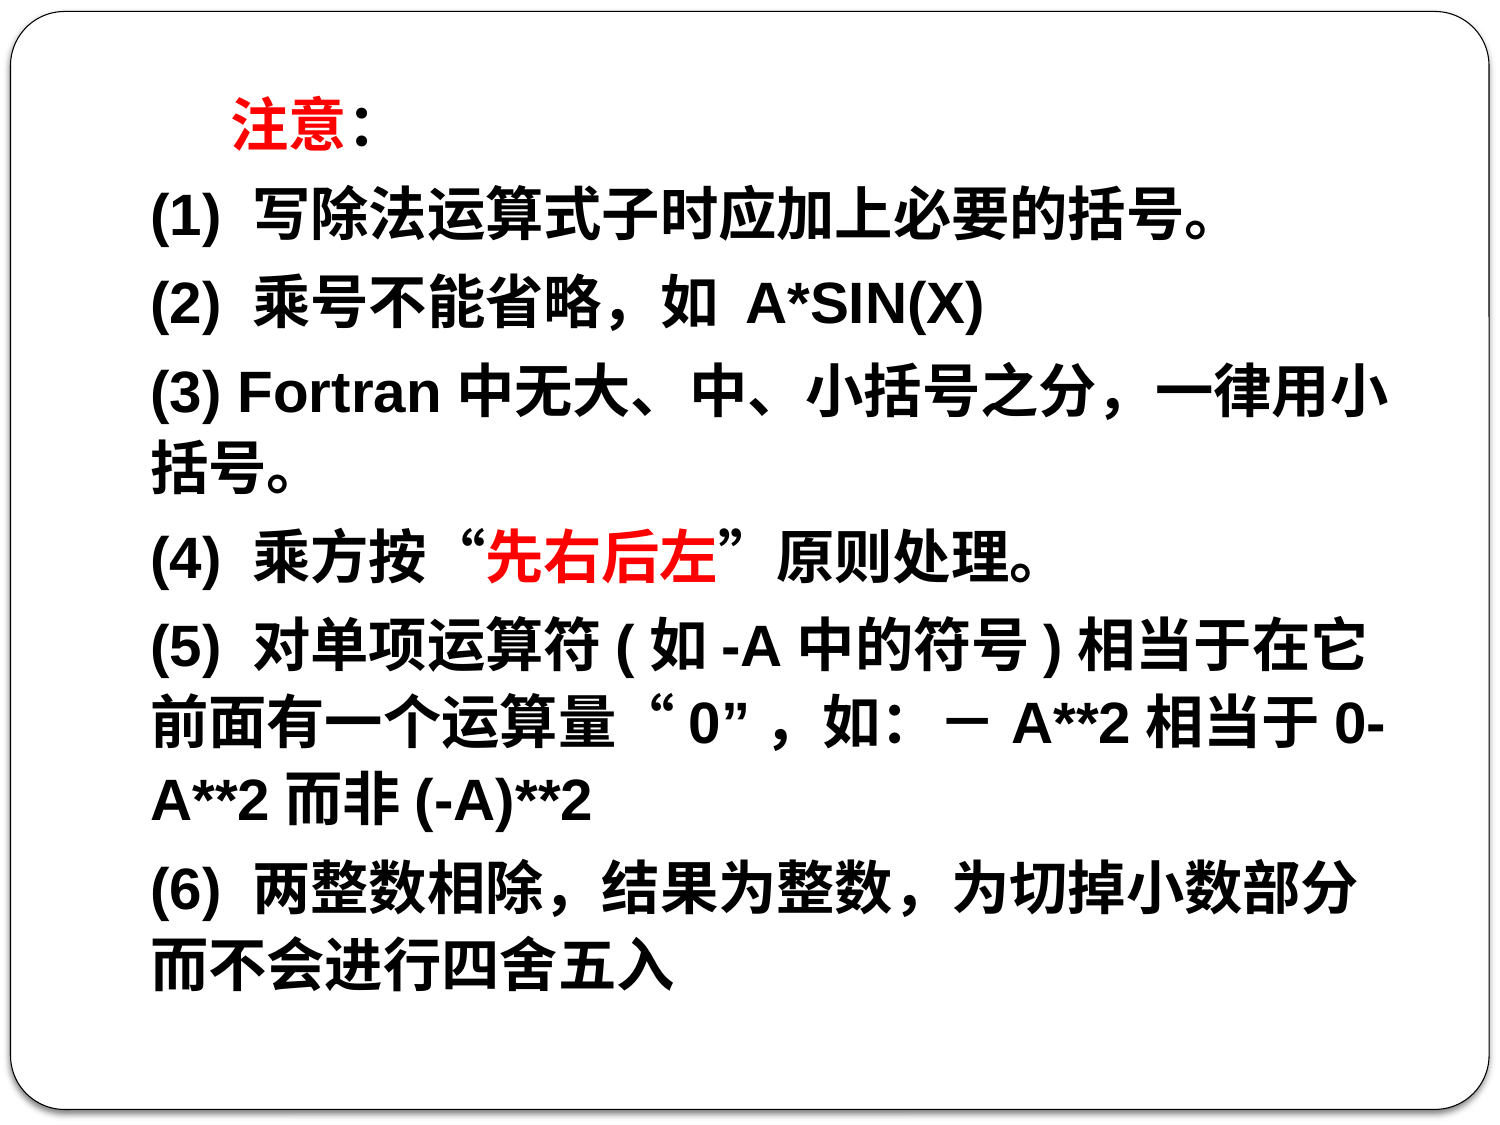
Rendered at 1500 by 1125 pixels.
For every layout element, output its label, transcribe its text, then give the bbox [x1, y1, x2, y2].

text_box 注意： (1) 写除法运算式子时应加上必要的括号。 (2) 乘号不能省略，如 A*SIN(X) (3) Fortran中无大、中、小括号之分，一律用小括号。 (4) 乘方按“先右后左”原则处理。 (5) 对单项运算符(如-A中的符号)相当于在它前面有一个运算量“0”，如：－A**2相当于0-A**2而非(-A)**2 (6) 两整数相除，结果为整数，为切掉小数部分而不会进行四舍五入 [135, 74, 1424, 1006]
